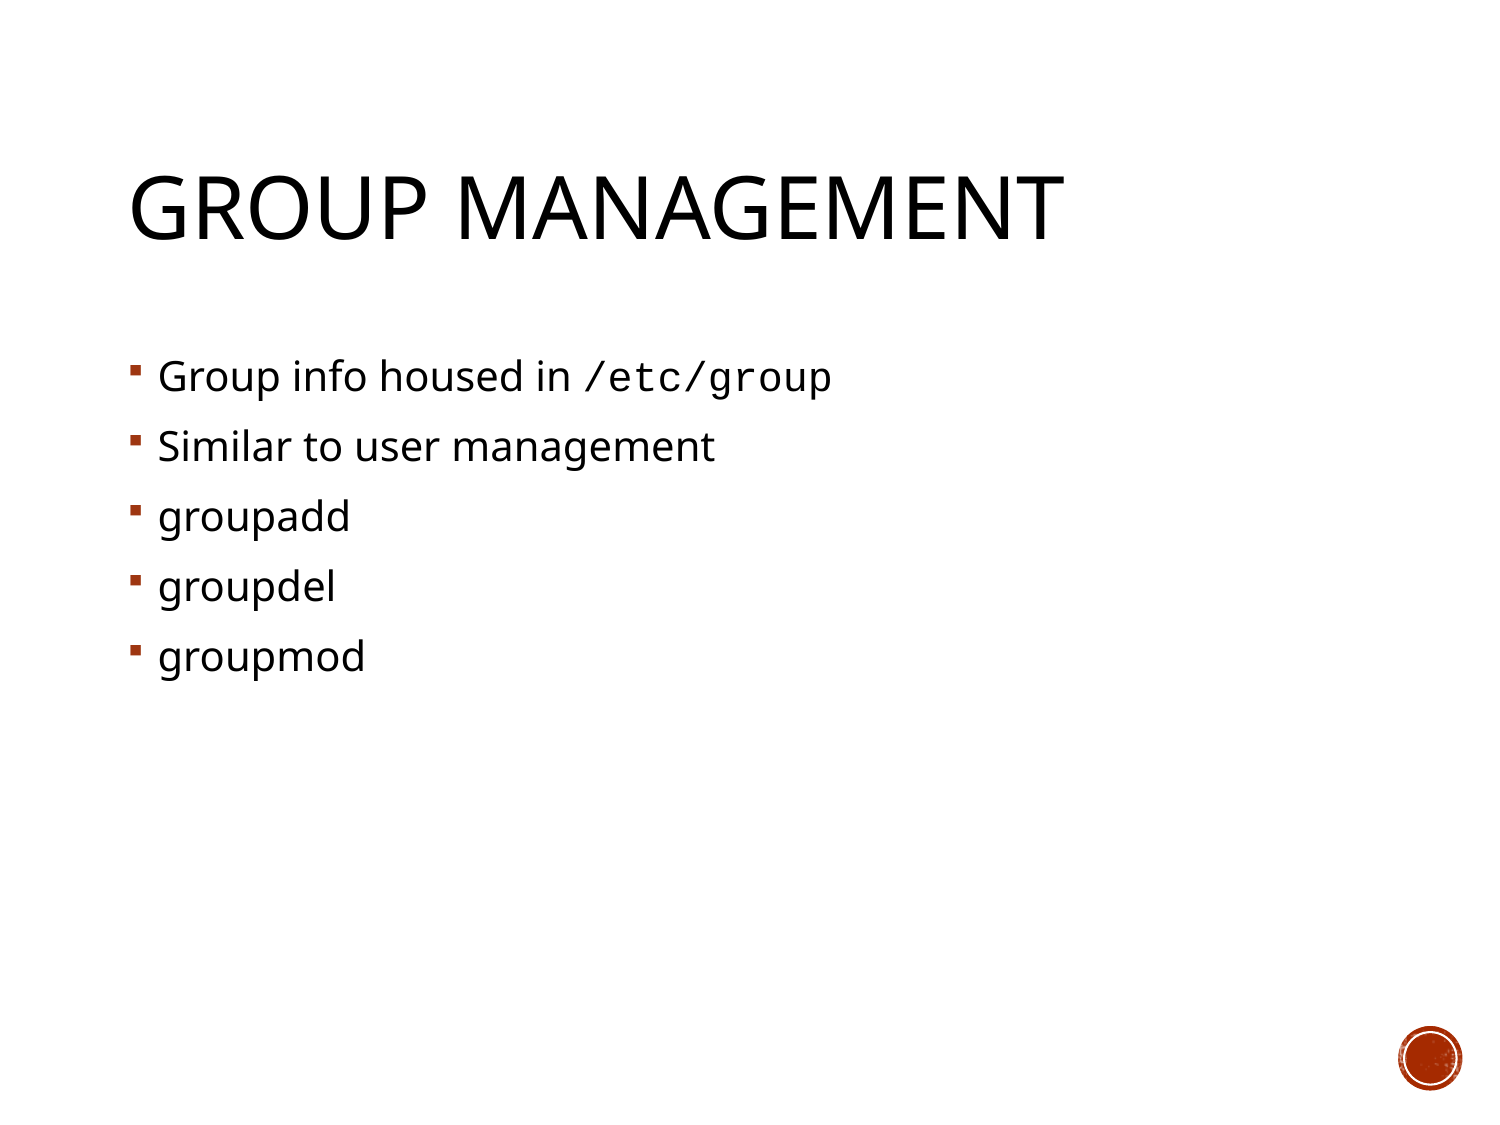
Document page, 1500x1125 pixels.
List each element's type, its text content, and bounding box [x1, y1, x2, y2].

list Group info housed in /etc/group Similar to user management groupadd groupdel groupmod [112, 348, 1388, 1013]
title Group Management [112, 79, 1388, 344]
